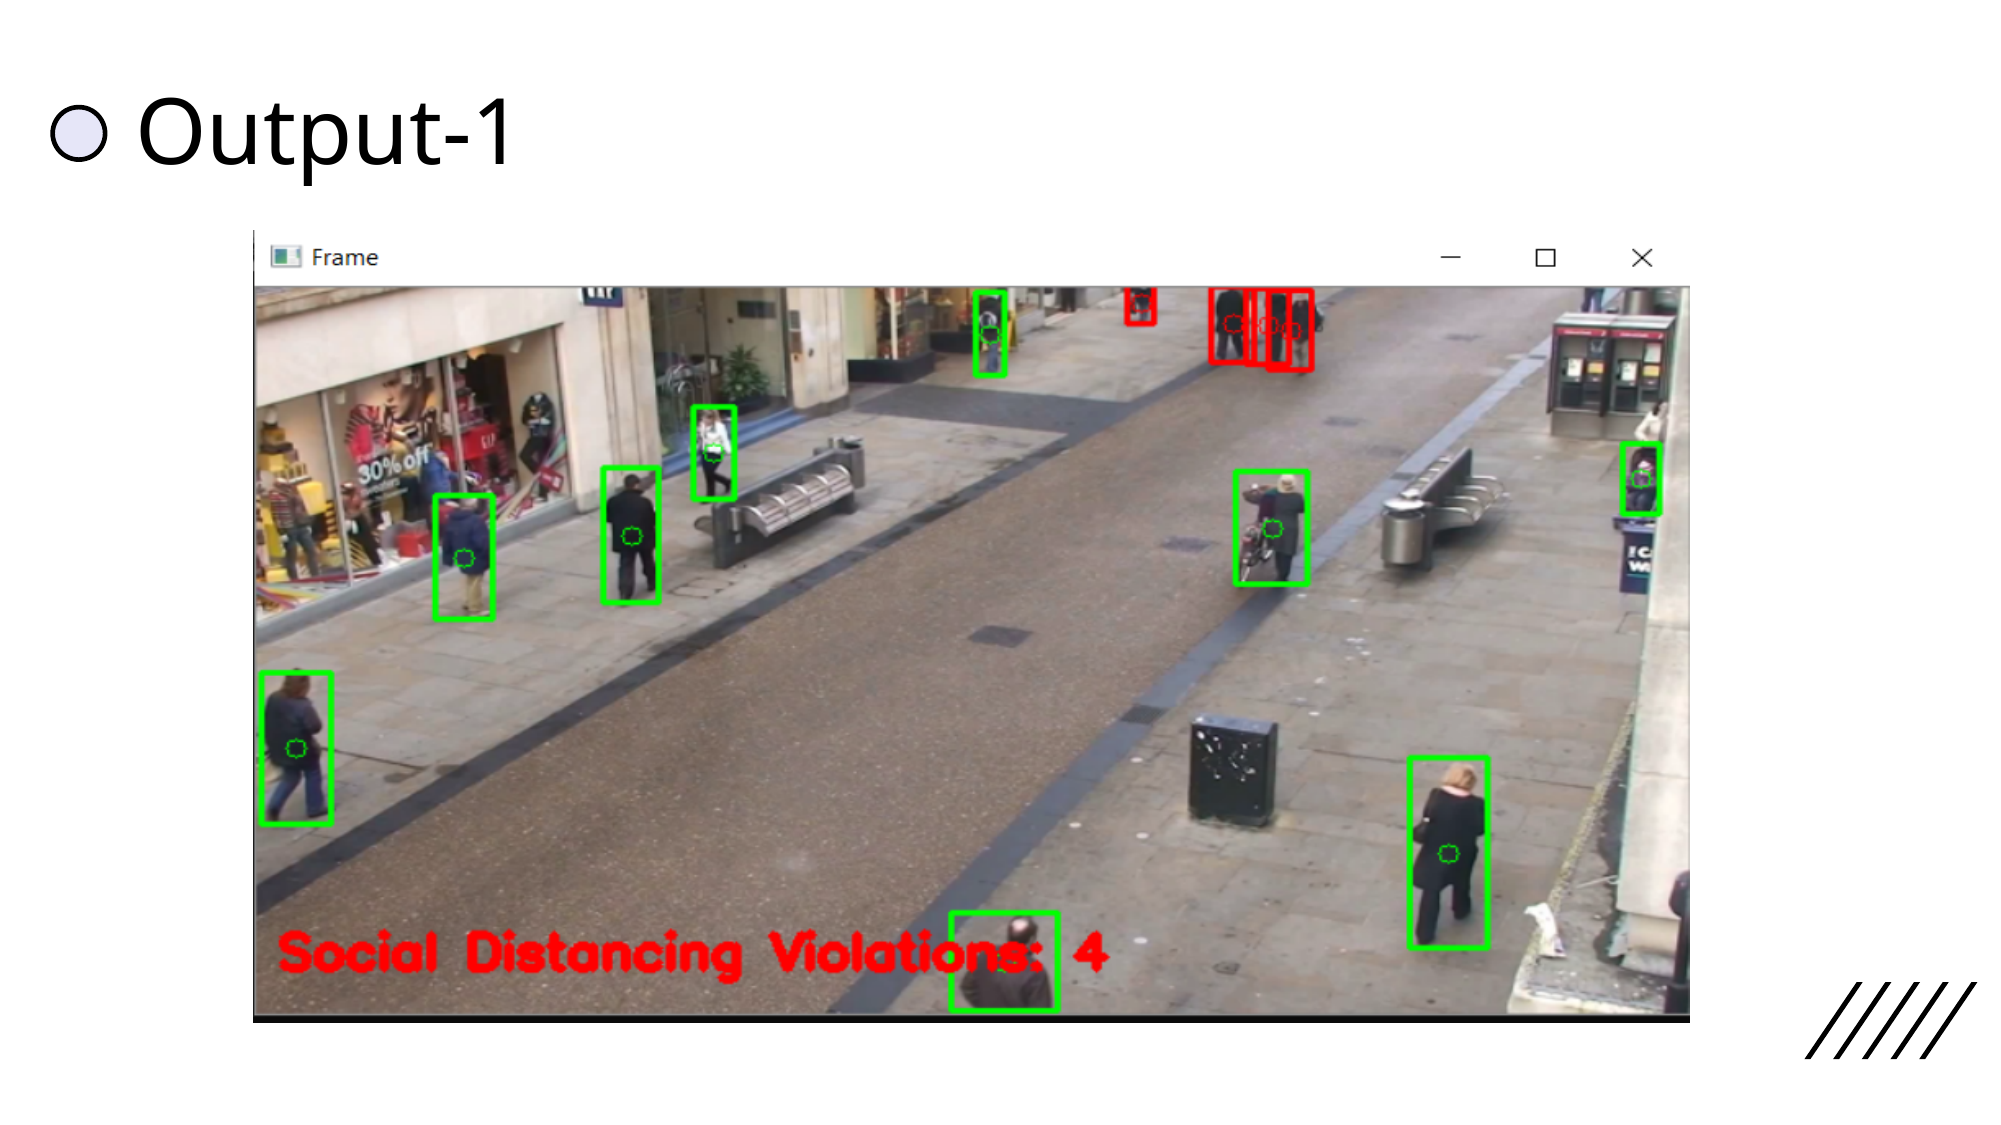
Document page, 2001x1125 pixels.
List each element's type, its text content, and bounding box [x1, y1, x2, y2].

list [253, 230, 1690, 1023]
title Output-1 [120, 26, 1845, 244]
